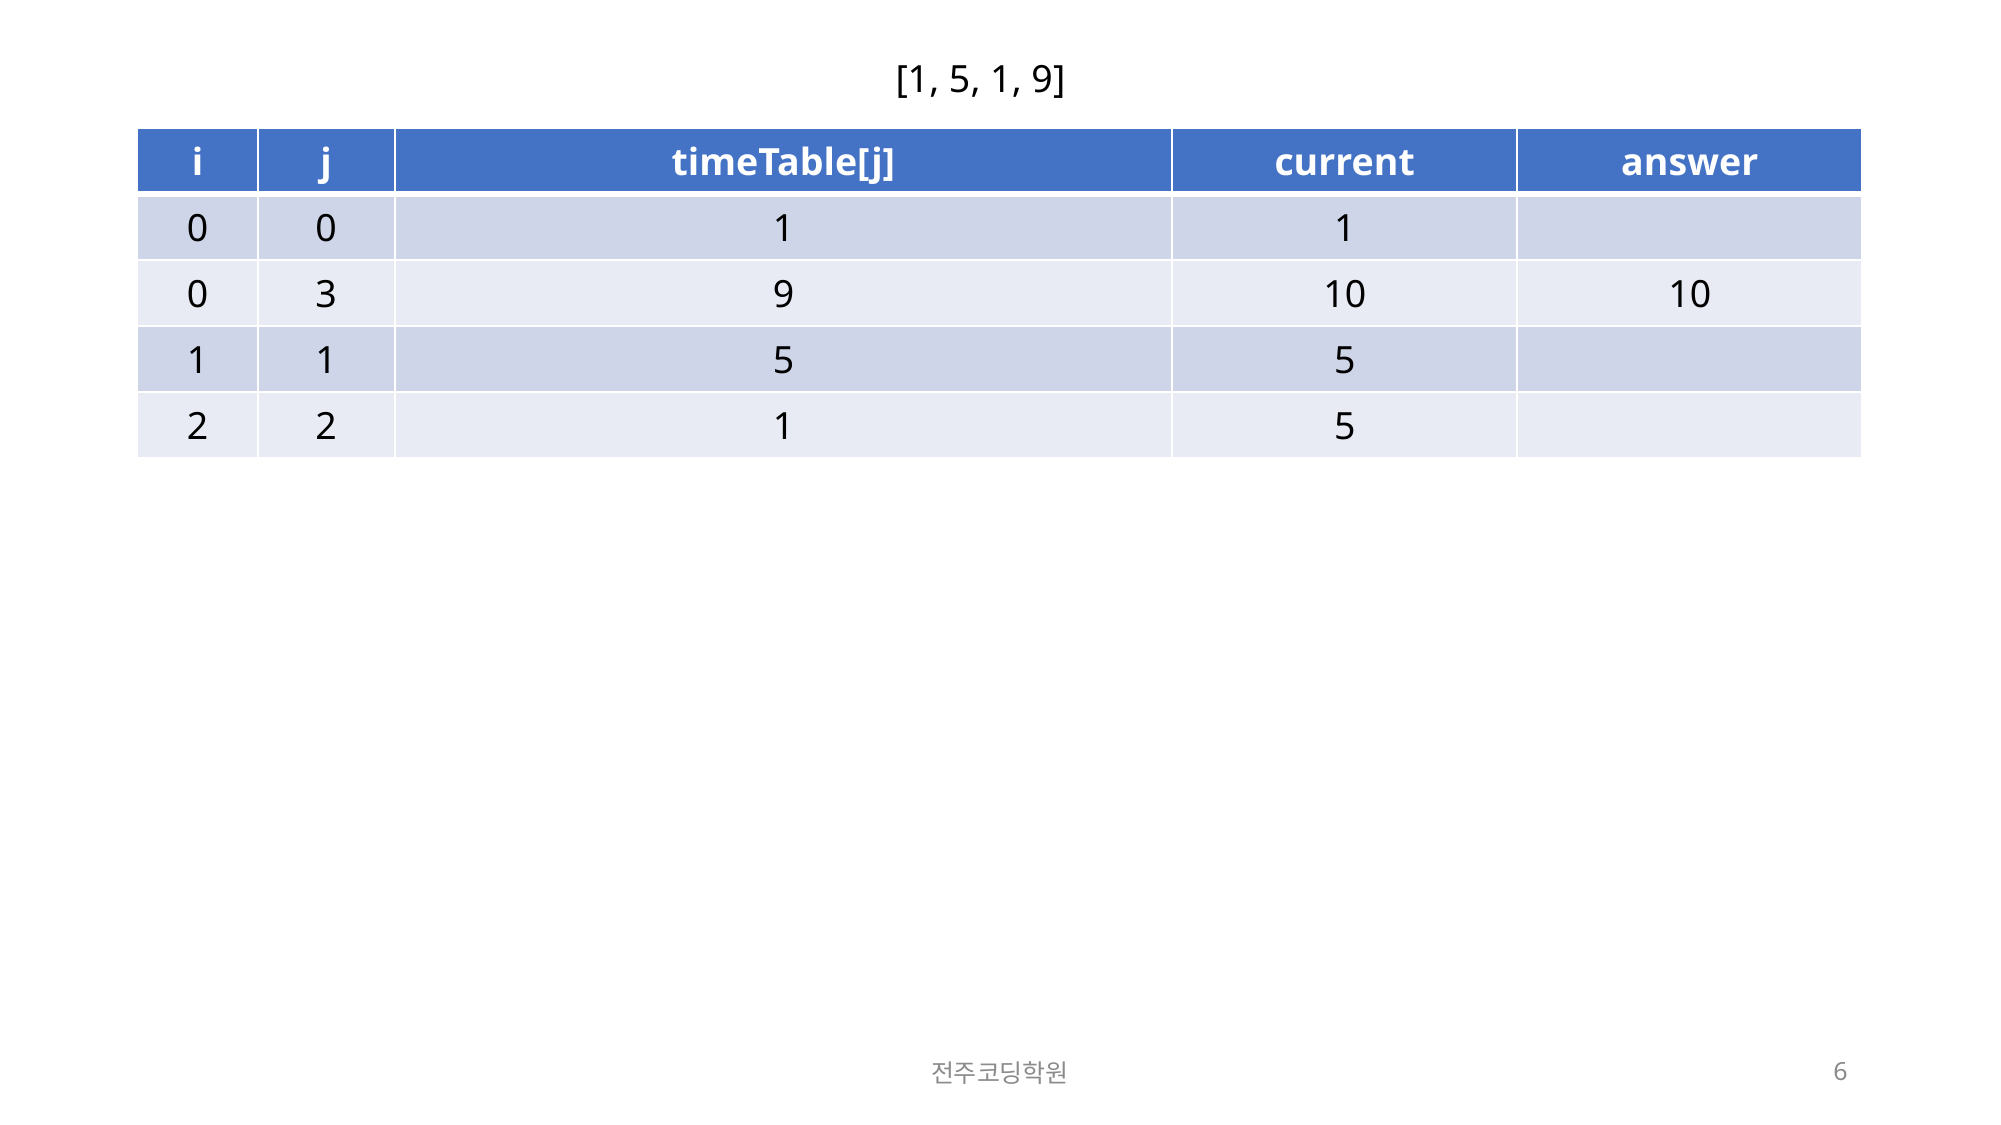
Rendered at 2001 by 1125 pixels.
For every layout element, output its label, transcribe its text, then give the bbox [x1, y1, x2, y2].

table_cell [1518, 393, 1861, 457]
table_header current [1173, 129, 1516, 191]
table_cell 1 [138, 327, 257, 391]
table_cell 9 [396, 261, 1171, 325]
footer 전주코딩학원 [662, 1042, 1338, 1103]
slide_number 6 [1412, 1042, 1863, 1103]
table_cell 5 [1173, 327, 1516, 391]
table_cell 5 [396, 327, 1171, 391]
table_cell 0 [138, 197, 257, 259]
table_cell [1518, 327, 1861, 391]
table_cell 2 [138, 393, 257, 457]
table_cell 10 [1173, 261, 1516, 325]
table_cell 1 [396, 197, 1171, 259]
table_cell 3 [259, 261, 394, 325]
table_cell 1 [259, 327, 394, 391]
table_cell 1 [396, 393, 1171, 457]
table_cell 5 [1173, 393, 1516, 457]
table_cell 0 [259, 197, 394, 259]
text_box [1, 5, 1, 9] [880, 47, 1081, 108]
table_header answer [1518, 129, 1861, 191]
table_header i [138, 129, 257, 191]
table_cell 2 [259, 393, 394, 457]
table_header j [259, 129, 394, 191]
table_header timeTable[j] [396, 129, 1171, 191]
table_cell 0 [138, 261, 257, 325]
table_cell 1 [1173, 197, 1516, 259]
table_cell 10 [1518, 261, 1861, 325]
table_cell [1518, 197, 1861, 259]
